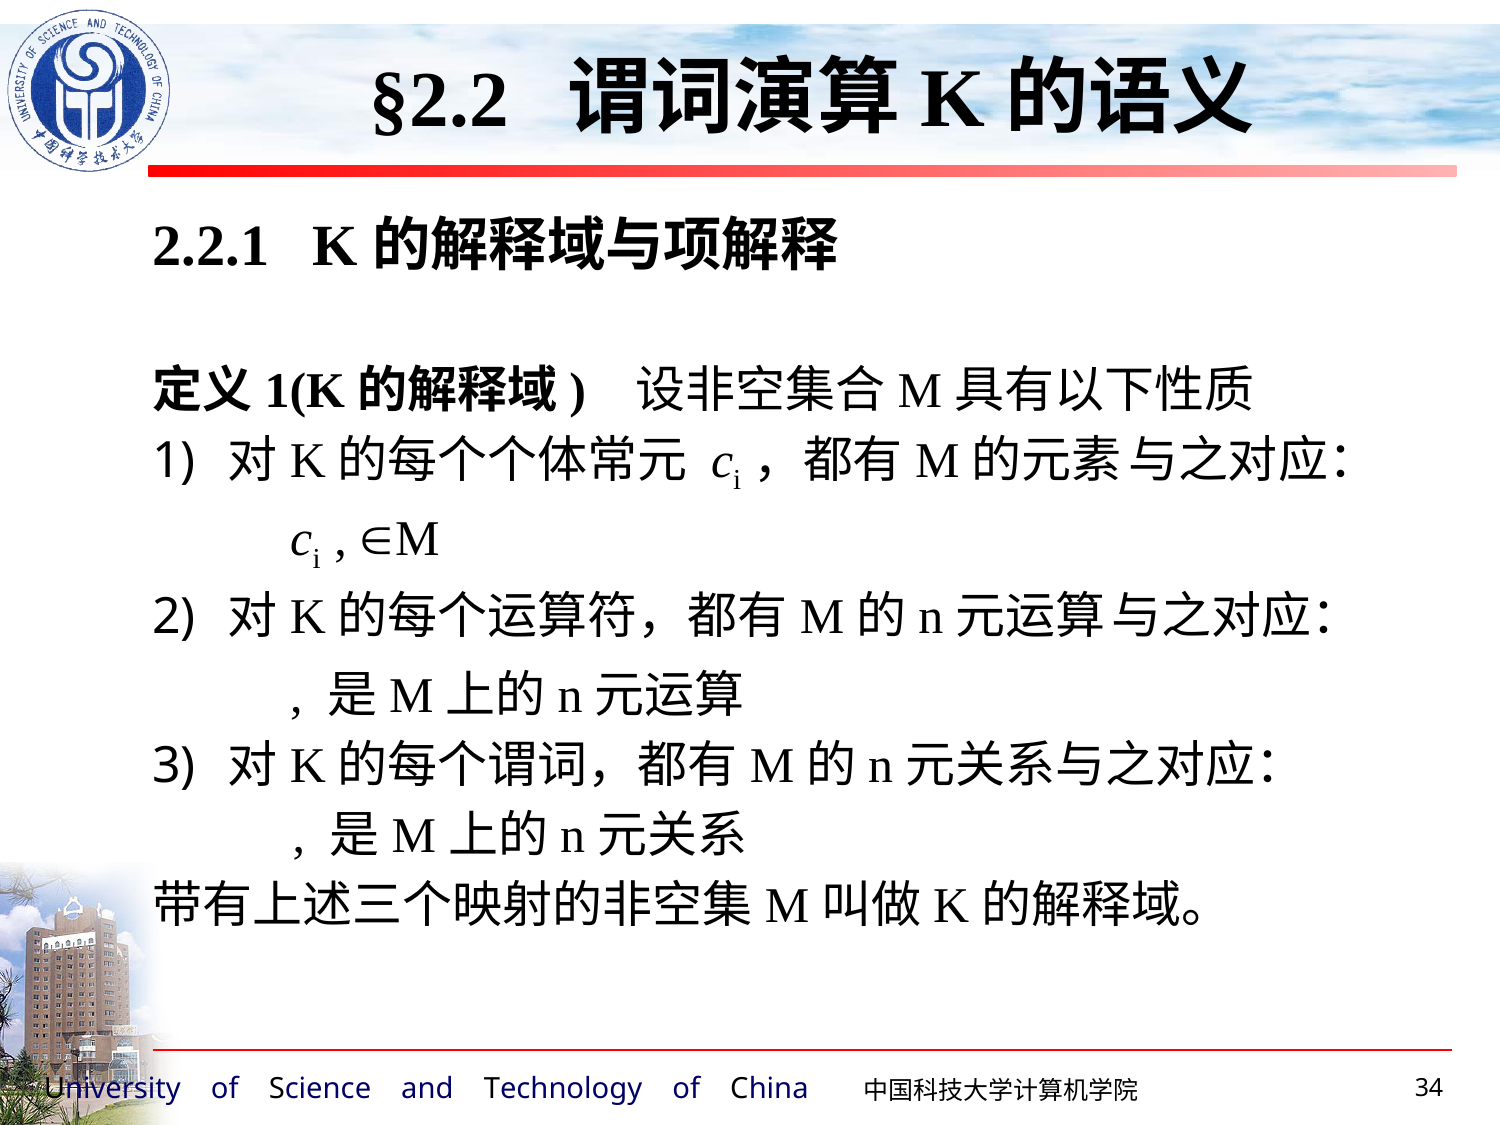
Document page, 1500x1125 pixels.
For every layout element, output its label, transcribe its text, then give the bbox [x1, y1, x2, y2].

picture [0, 862, 181, 1125]
text_box §2.2 谓词演算K的语义 [187, 37, 1438, 149]
picture [0, 0, 1500, 184]
